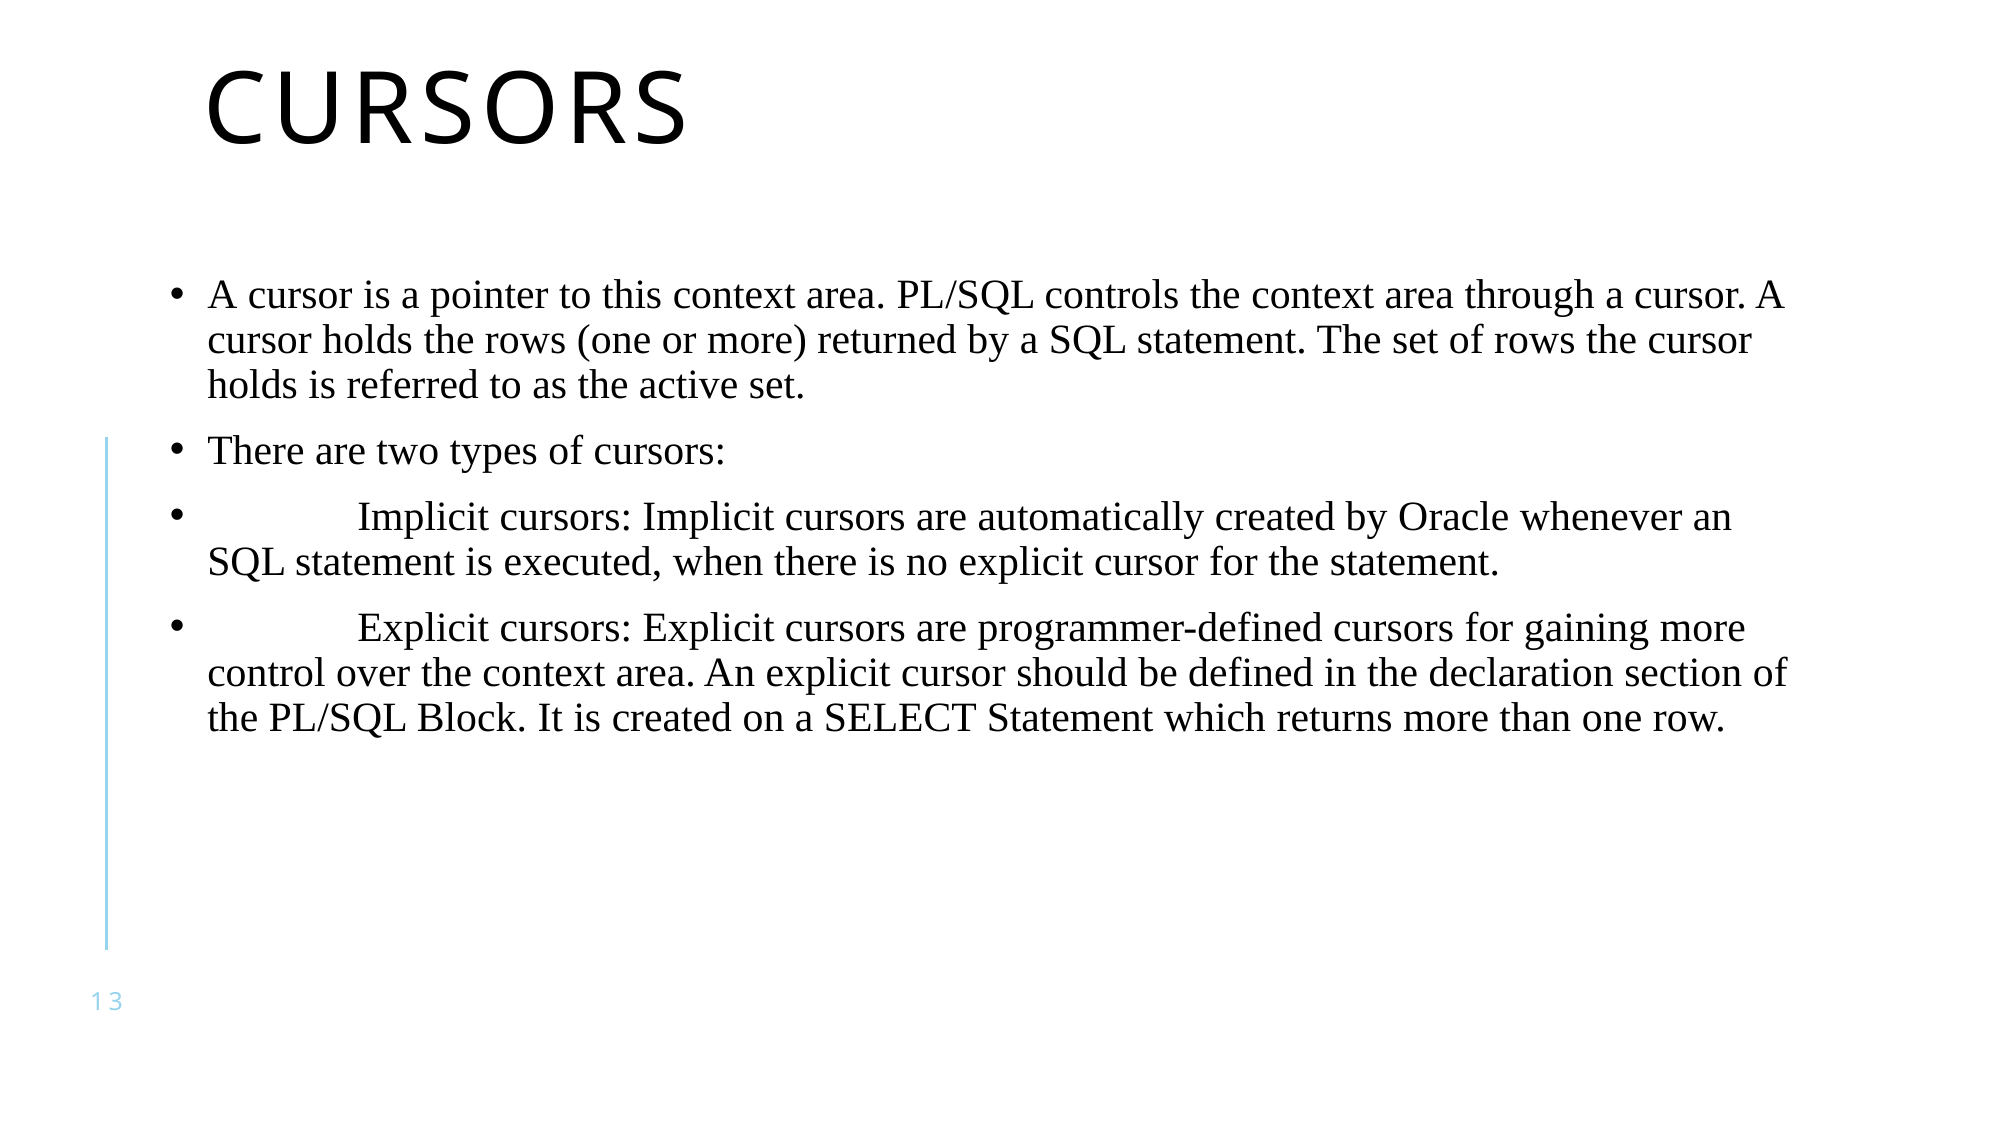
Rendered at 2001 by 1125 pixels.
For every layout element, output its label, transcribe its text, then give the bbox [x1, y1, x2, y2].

slide_number 13 [68, 987, 144, 1018]
list A cursor is a pointer to this context area. PL/SQL controls the context area through a cursor. A cursor holds the rows (one or more) returned by a SQL statement. The set of rows the cursor holds is referred to as the active set. There are two types of cursors: Implicit cursors: Implicit cursors are automatically created by Oracle whenever an SQL statement is executed, when there is no explicit cursor for the statement. Explicit cursors: Explicit cursors are programmer-defined cursors for gaining more control over the context area. An explicit cursor should be defined in the declaration section of the PL/SQL Block. It is created on a SELECT Statement which returns more than one row. [169, 272, 1806, 1025]
title Cursors [203, 56, 1854, 207]
